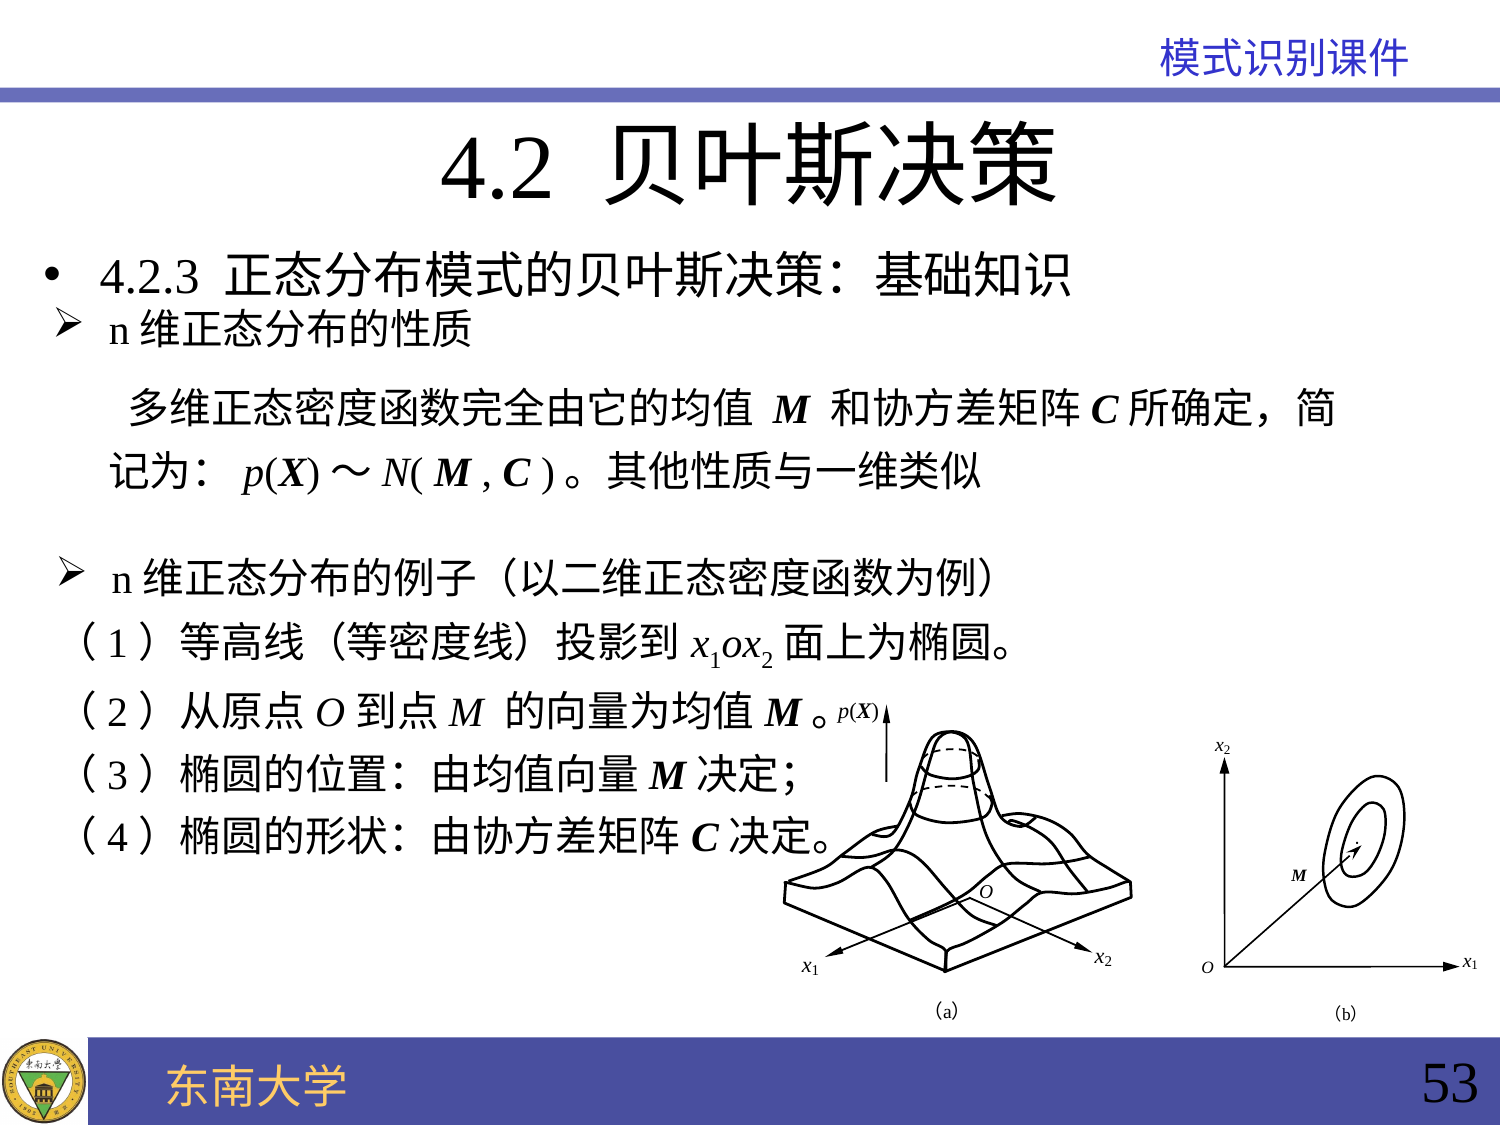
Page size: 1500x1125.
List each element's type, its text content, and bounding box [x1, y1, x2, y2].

picture [743, 691, 1135, 1037]
text_box 多维正态密度函数完全由它的均值 M 和协方差矩阵C所确定，简记为：p(X)～N( M , C )。其他性质与一维类似 [93, 361, 1388, 502]
text_box 4.2.3 正态分布模式的贝叶斯决策：基础知识 [28, 235, 1089, 311]
picture [1163, 727, 1494, 1037]
text_box 4.2 贝叶斯决策 [112, 99, 1388, 288]
text_box n维正态分布的性质 [37, 295, 489, 361]
picture [0, 1038, 88, 1125]
text_box 53 [1406, 1036, 1500, 1122]
text_box n维正态分布的例子（以二维正态密度函数为例） （1）等高线（等密度线）投影到x1ox2面上为椭圆。 （2）从原点O到点M 的向量为均值M。 （3）椭圆的位置：由均值向量M决定； （4）椭圆的形状：由协方差矩阵C决定。 [40, 531, 1460, 868]
